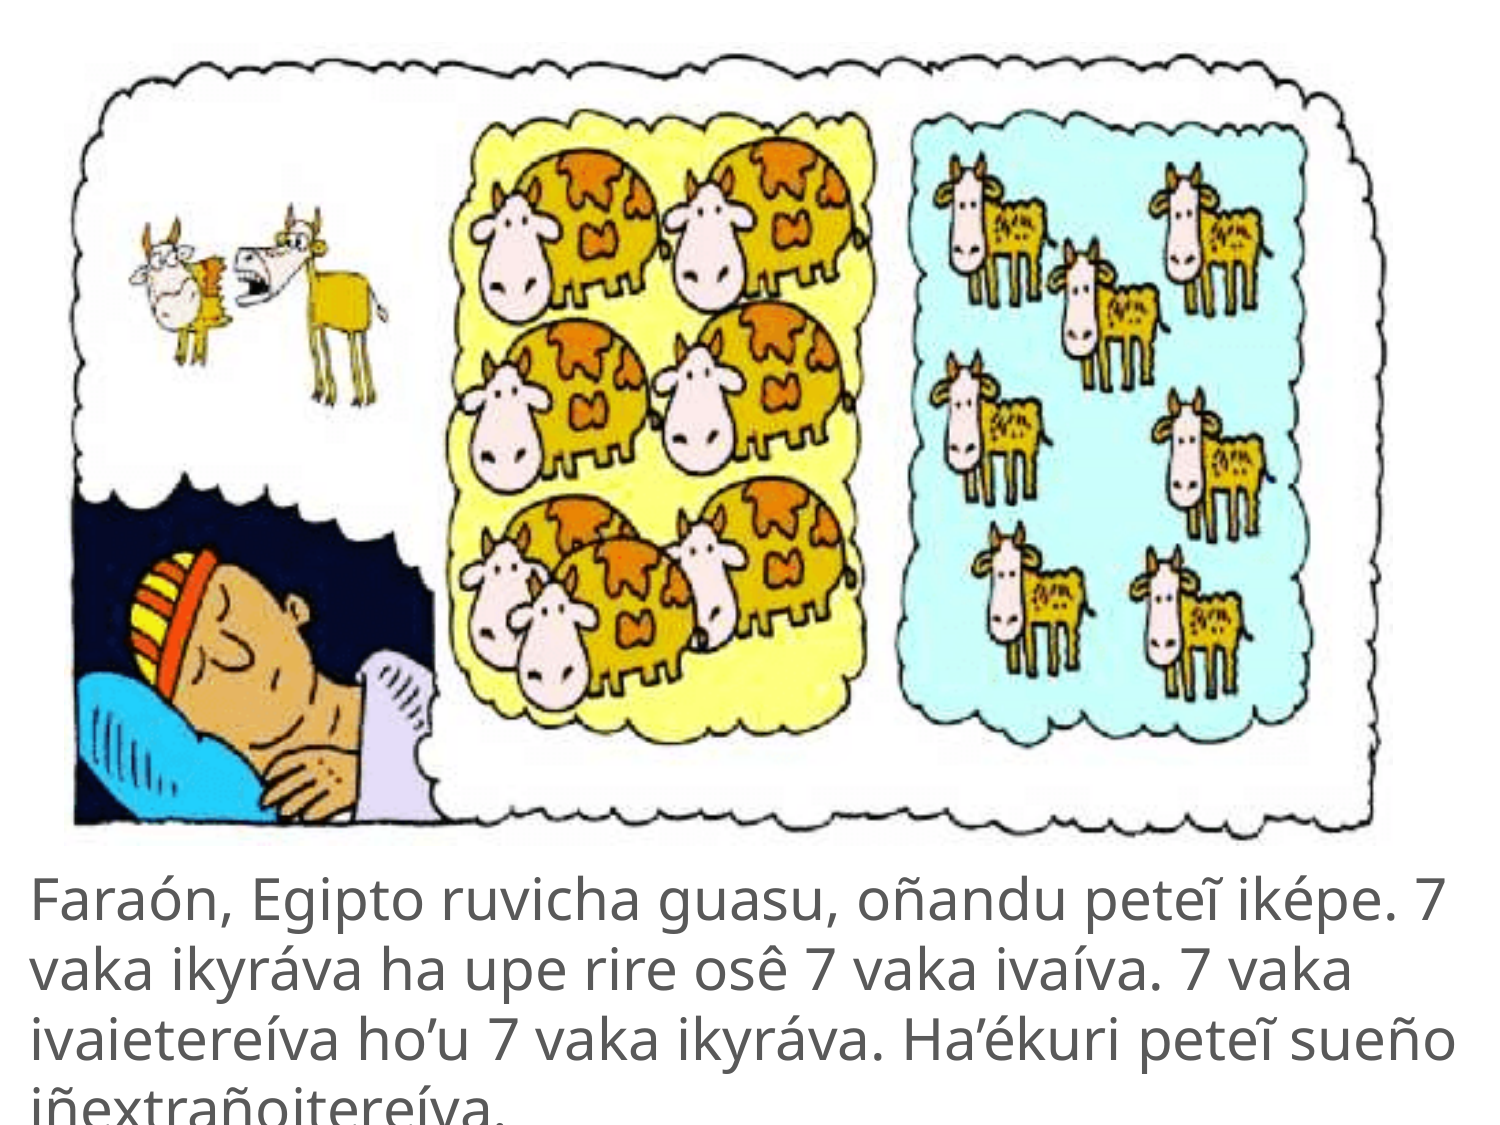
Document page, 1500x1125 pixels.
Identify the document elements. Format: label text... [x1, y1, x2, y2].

picture [64, 42, 1393, 847]
text_box Faraón, Egipto ruvicha guasu, oñandu peteĩ iképe. 7 vaka ikyráva ha upe rire osê 7 vaka ivaíva. 7 vaka ivaietereíva ho’u 7 vaka ikyráva. Ha’ékuri peteĩ sueño iñextrañoitereíva. [14, 855, 1486, 1125]
